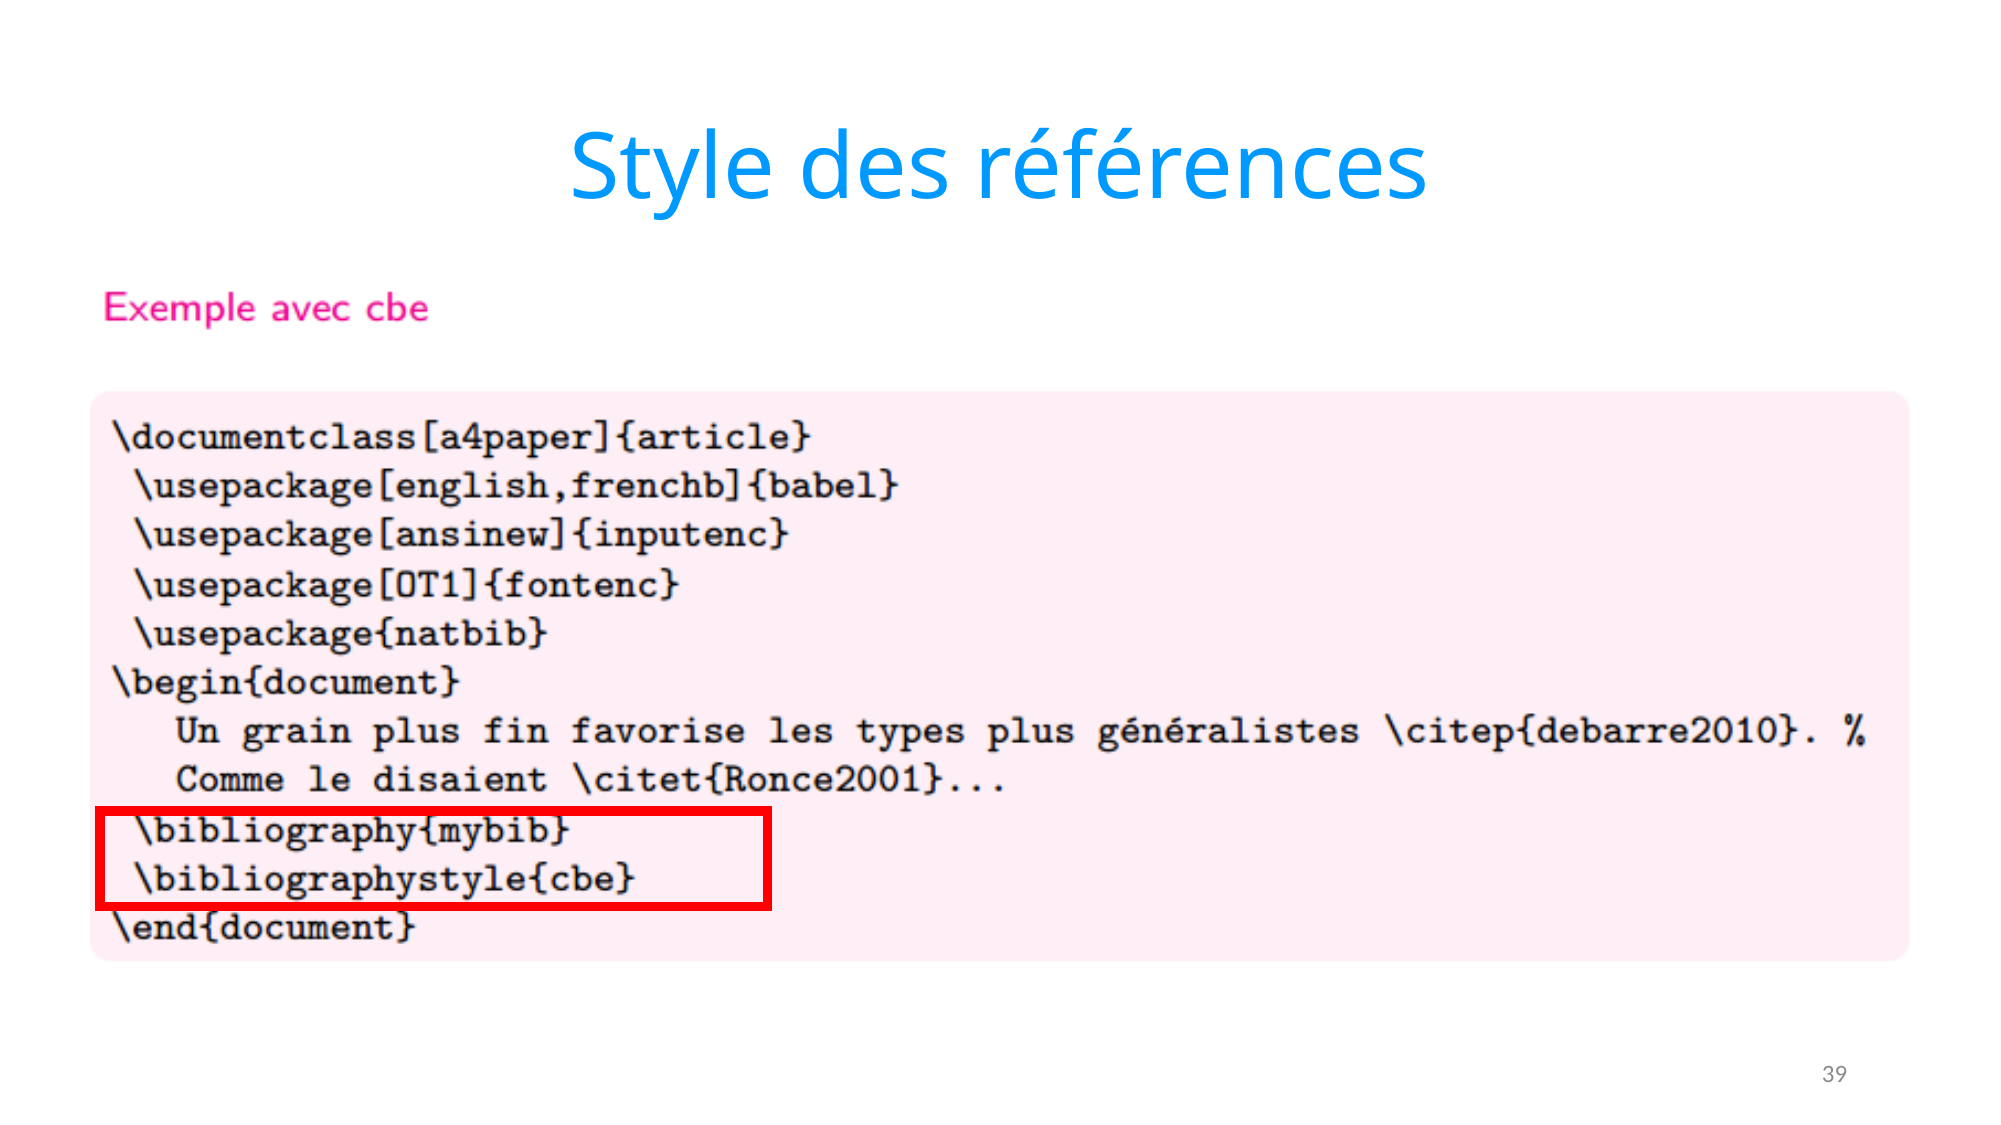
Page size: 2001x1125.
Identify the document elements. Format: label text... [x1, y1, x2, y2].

picture [77, 277, 1923, 975]
slide_number 39 [1412, 1042, 1863, 1103]
title Style des références [137, 59, 1863, 277]
